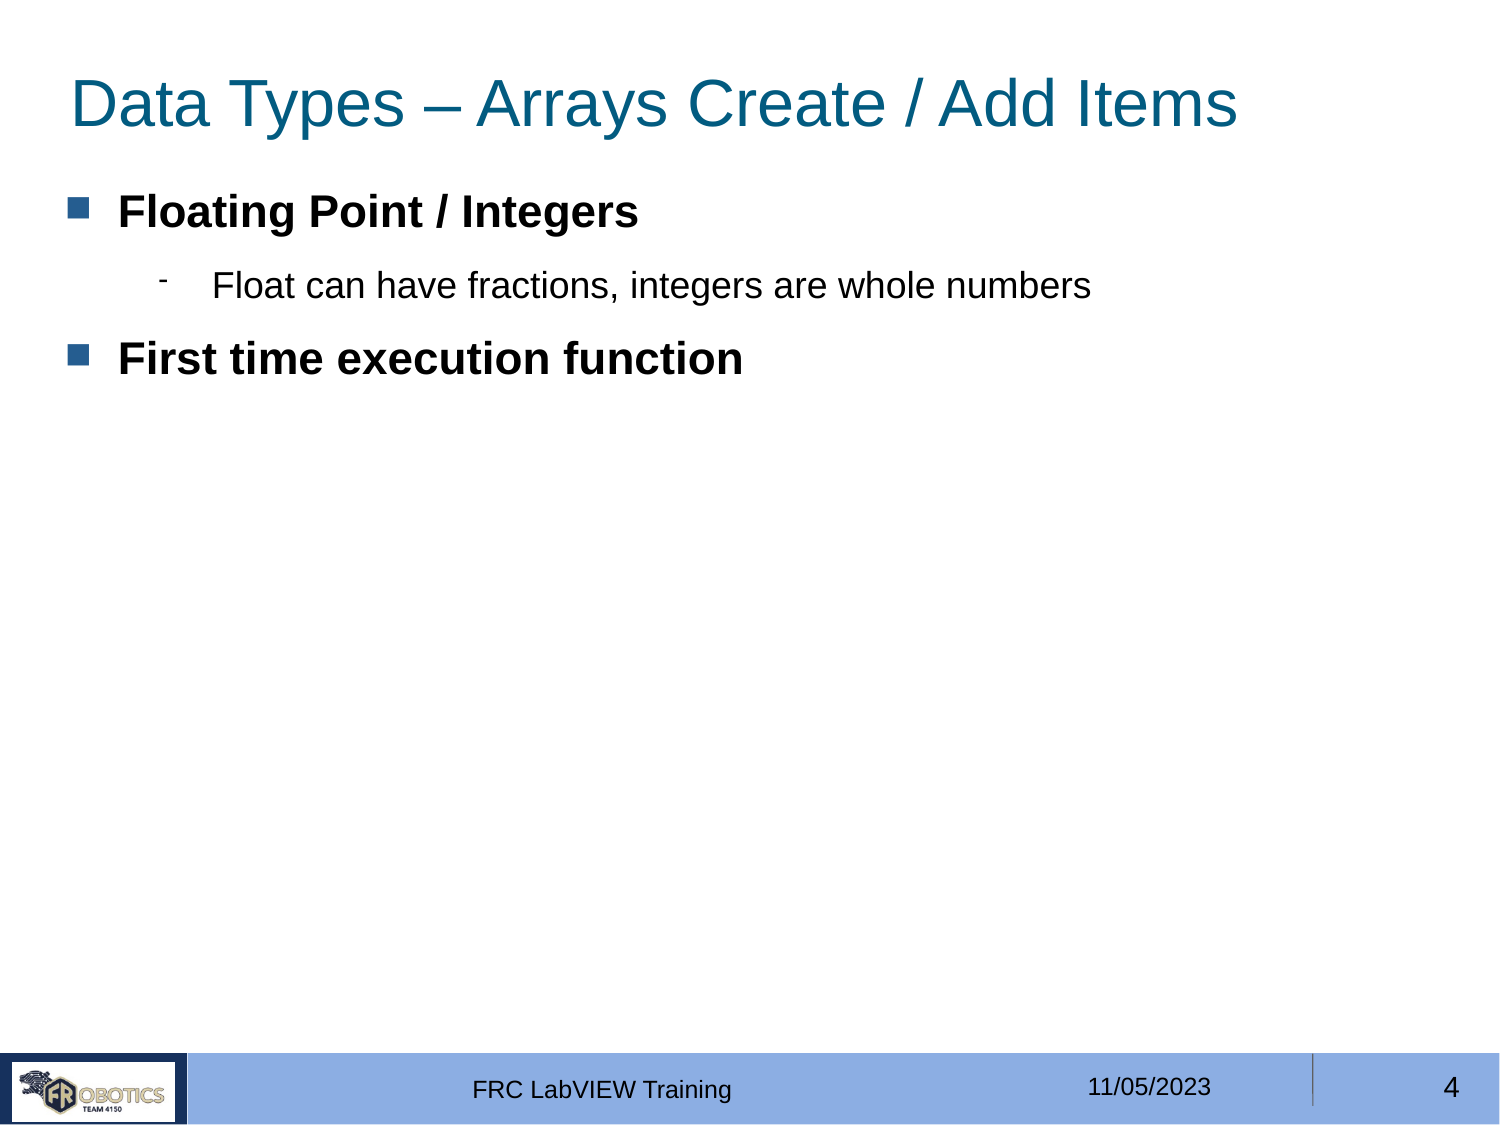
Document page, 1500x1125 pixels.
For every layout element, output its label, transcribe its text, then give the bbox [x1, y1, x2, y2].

list Floating Point / Integers Float can have fractions, integers are whole numbers First time execution function [55, 174, 1425, 450]
picture [12, 1062, 175, 1122]
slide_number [1012, 1071, 1287, 1100]
slide_number <number> [1337, 1072, 1475, 1100]
title Data Types – Arrays Create / Add Items [55, 52, 1442, 147]
footer FRC LabVIEW Training [225, 1074, 987, 1103]
